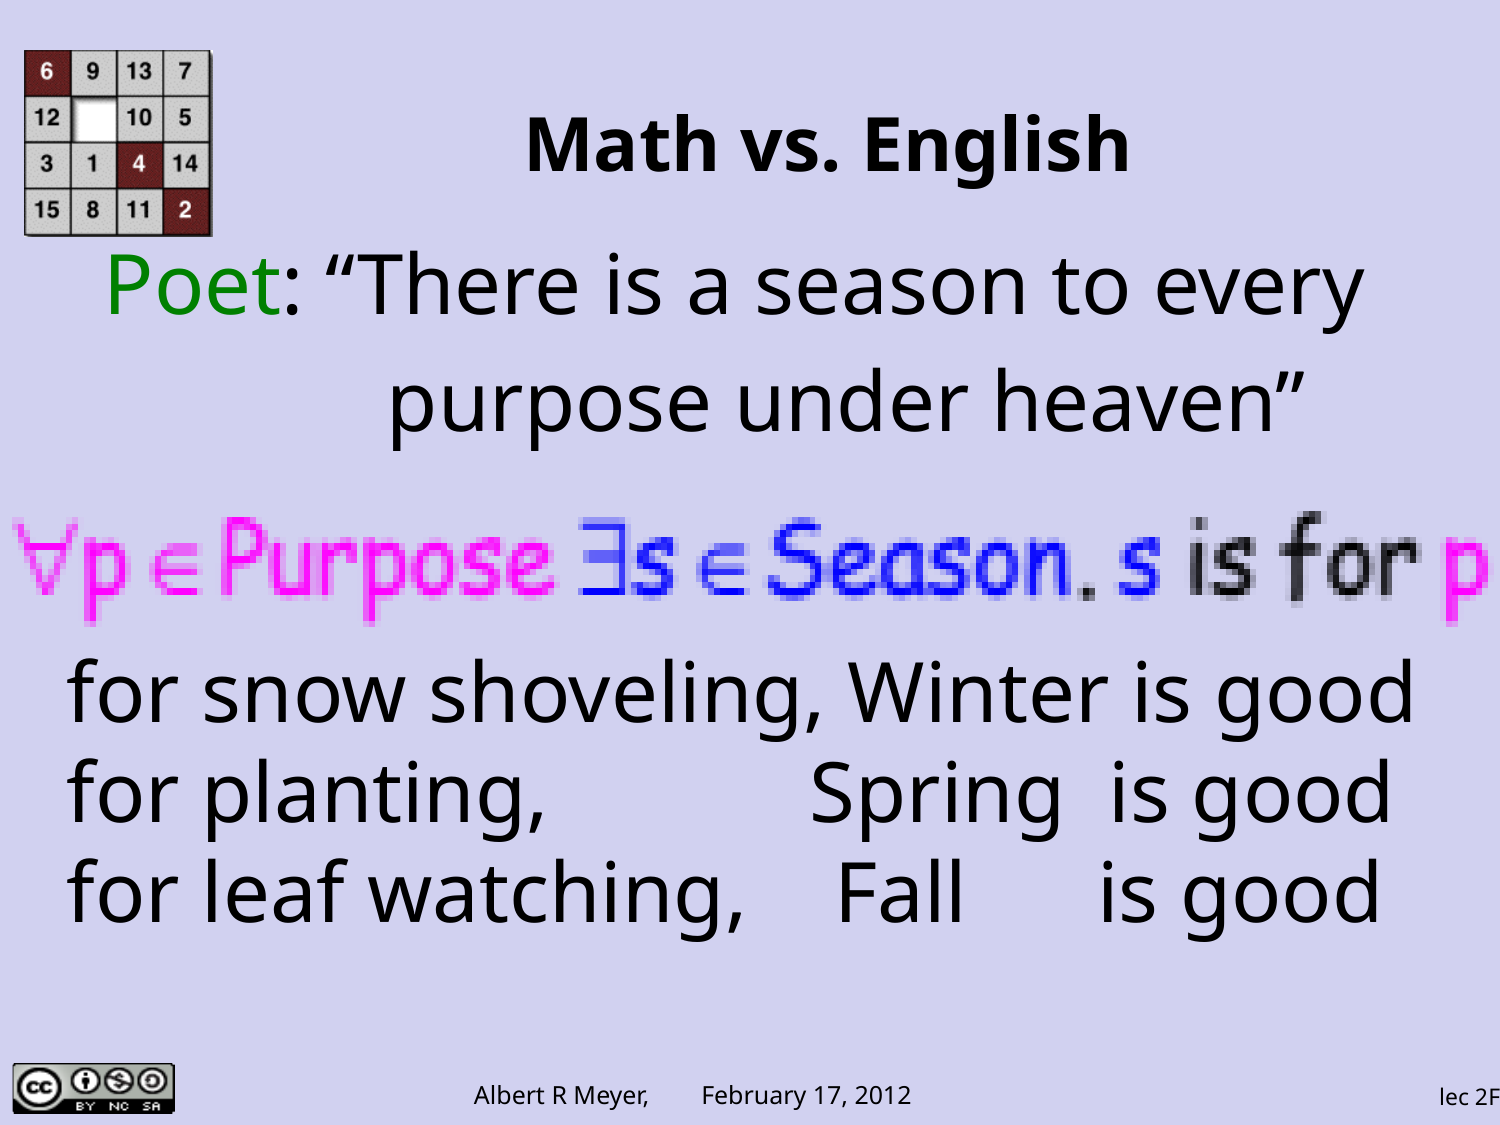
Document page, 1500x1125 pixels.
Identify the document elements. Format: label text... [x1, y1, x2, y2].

title Math vs. English [270, 59, 1386, 223]
list Poet: “There is a season to every purpose under heaven” [88, 223, 1427, 472]
text_box for snow shoveling, Winter is good for planting, Spring is good for leaf watching, Fall is good [51, 643, 1434, 947]
picture [24, 50, 213, 237]
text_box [1, 492, 1500, 636]
picture [12, 1063, 175, 1114]
